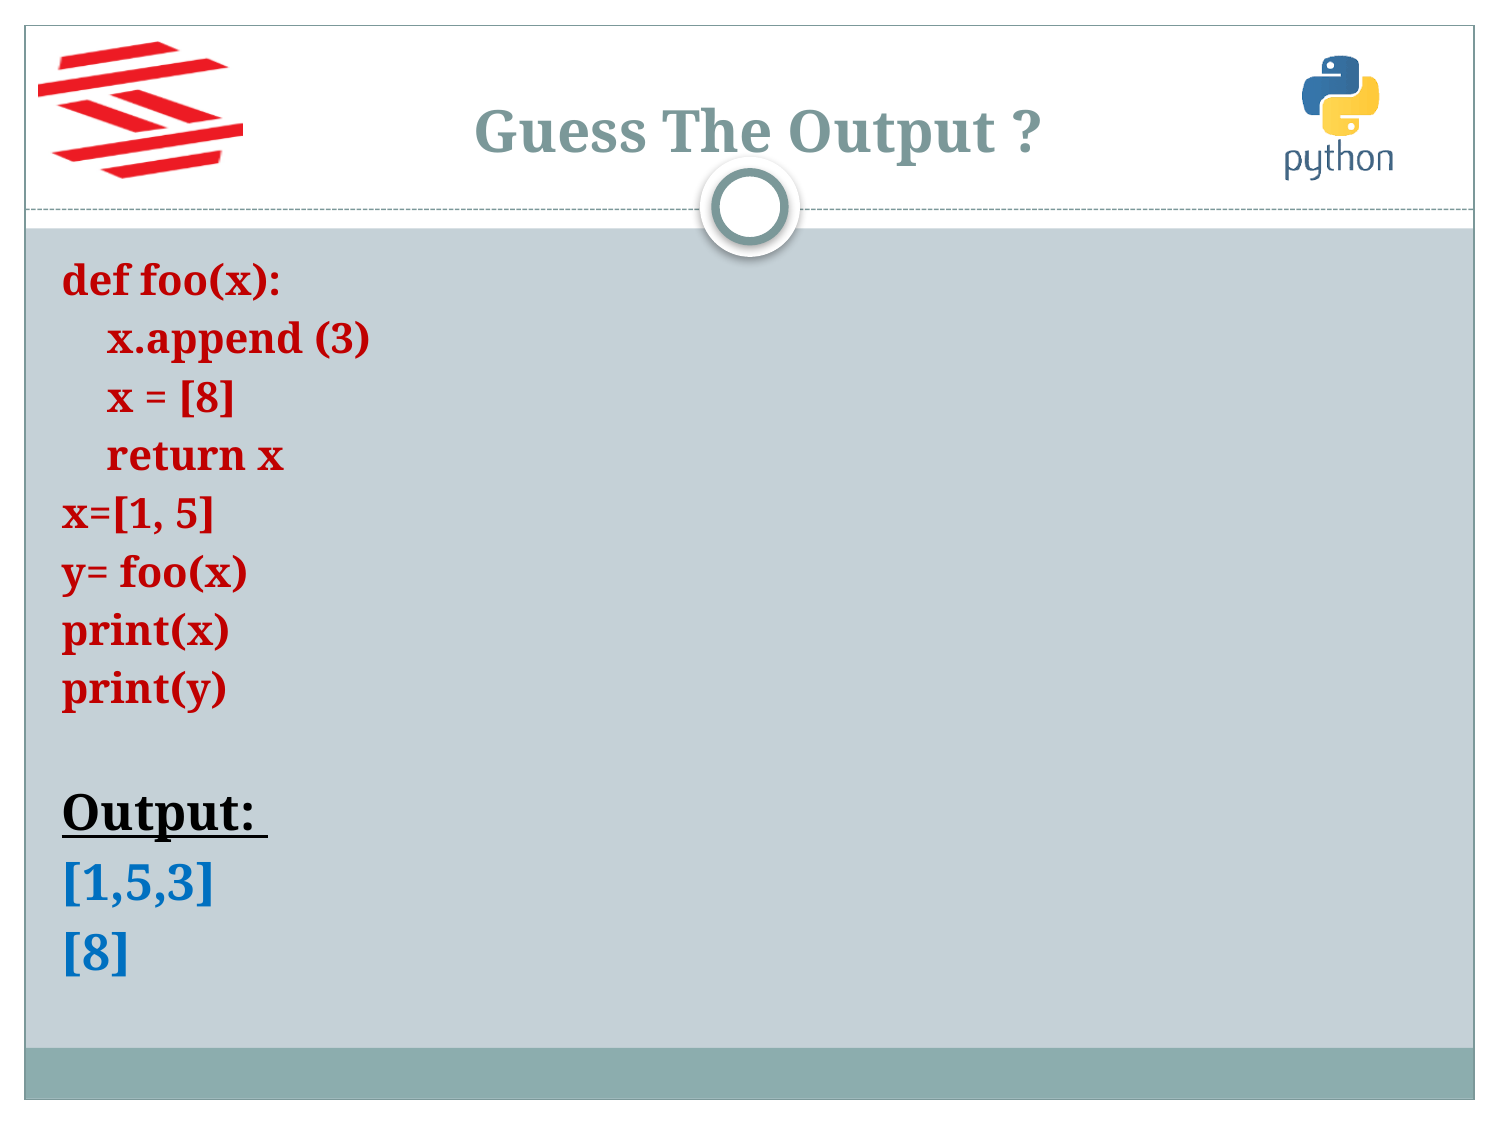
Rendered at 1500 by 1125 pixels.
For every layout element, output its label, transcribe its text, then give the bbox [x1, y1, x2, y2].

picture [1206, 53, 1471, 186]
list def foo(x): x.append (3) x = [8] return x x=[1, 5] y= foo(x) print(x) print(y) Output: [1,5,3] [8] [46, 246, 1442, 1043]
title Guess The Output ? [248, 46, 1459, 172]
picture [37, 40, 243, 185]
